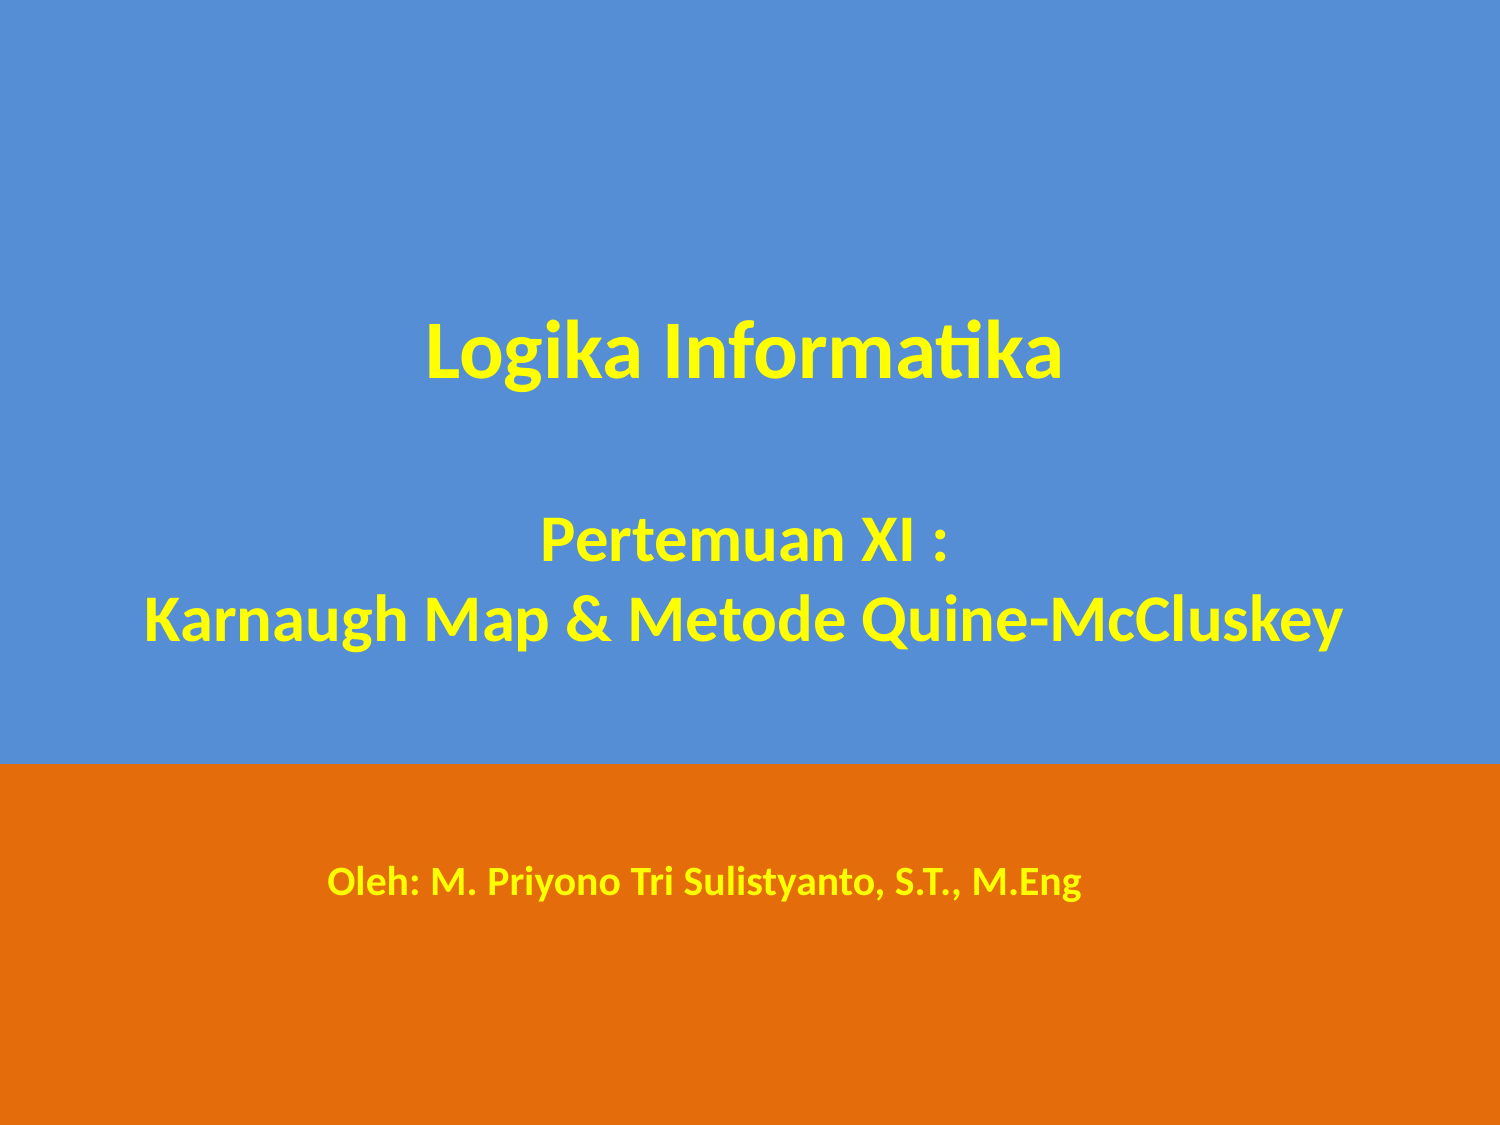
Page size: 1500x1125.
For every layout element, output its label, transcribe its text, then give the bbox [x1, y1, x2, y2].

text_box [0, 0, 1500, 764]
text_box Oleh: M. Priyono Tri Sulistyanto, S.T., M.Eng [312, 846, 1175, 912]
text_box [0, 764, 1500, 1125]
text_box Logika Informatika Pertemuan XI : Karnaugh Map & Metode Quine-McCluskey [129, 287, 1361, 663]
